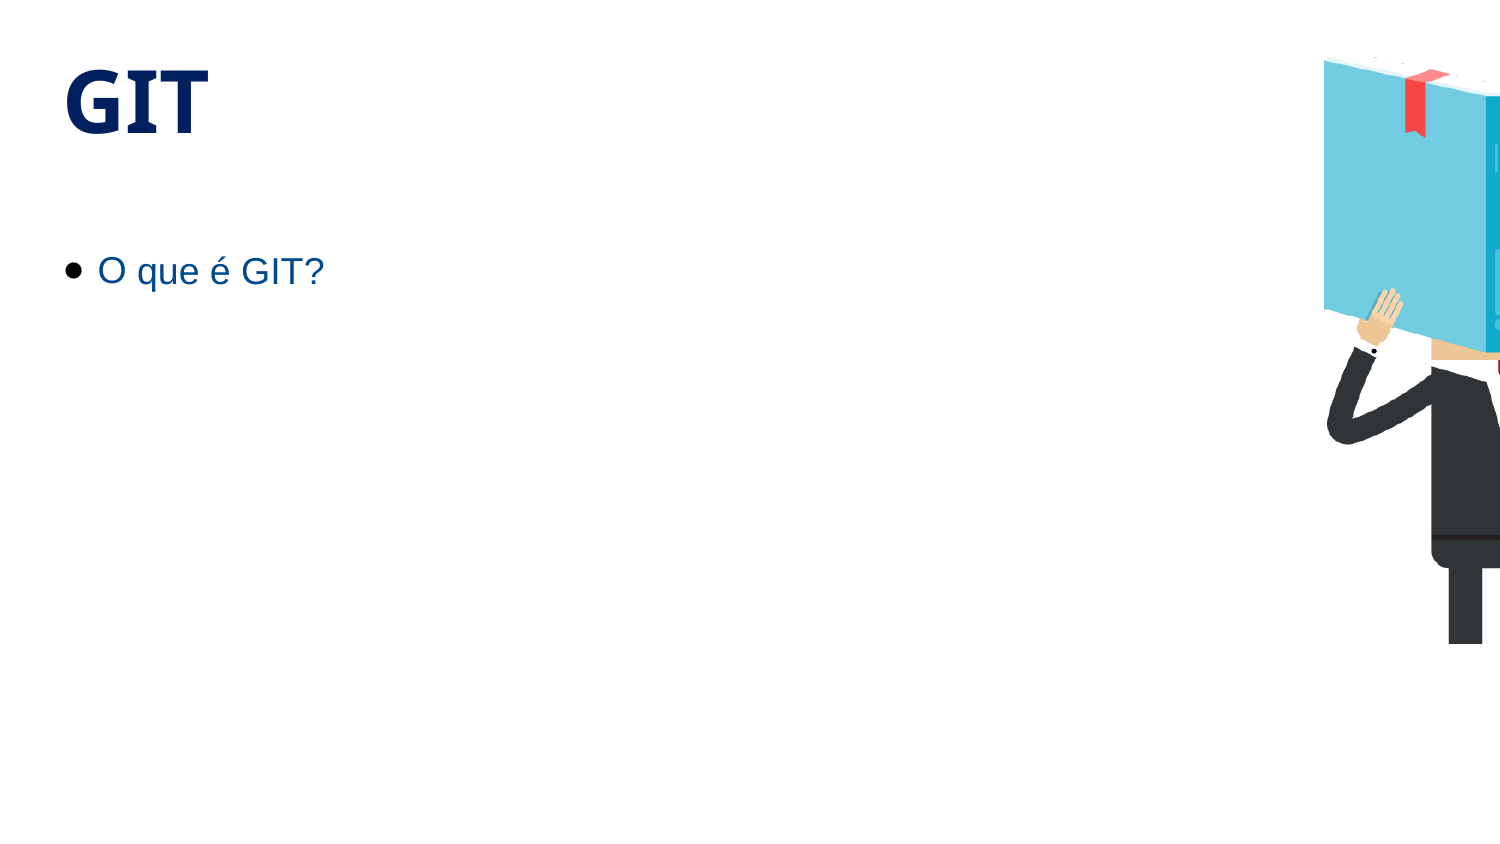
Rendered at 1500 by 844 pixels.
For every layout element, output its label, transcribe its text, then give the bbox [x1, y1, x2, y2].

text_box GIT [47, 31, 1276, 179]
picture [1324, 51, 1500, 644]
text_box O que é GIT? [46, 187, 1236, 612]
